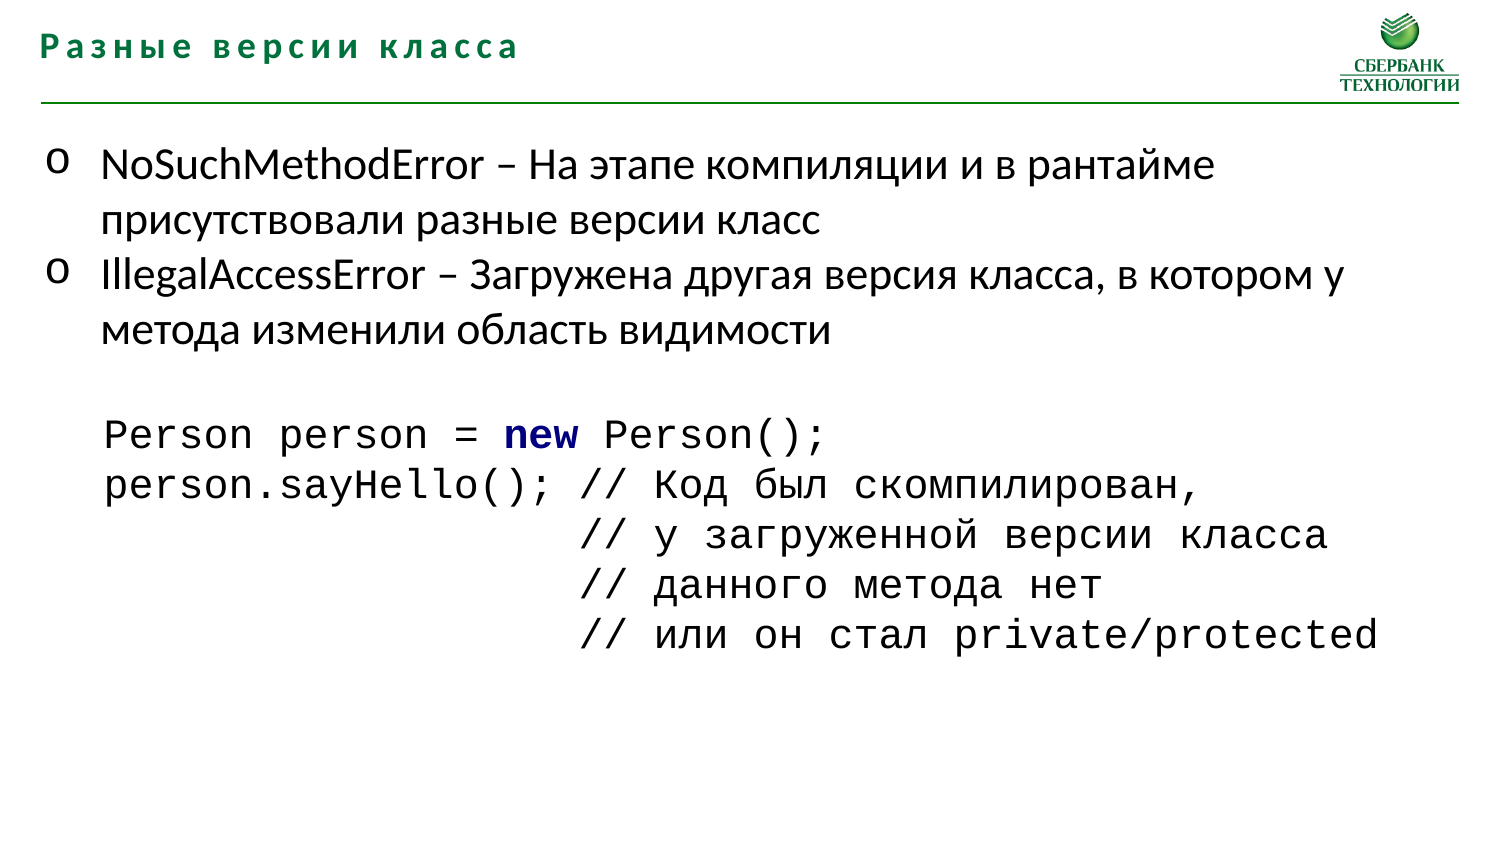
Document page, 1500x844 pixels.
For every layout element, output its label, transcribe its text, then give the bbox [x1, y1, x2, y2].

text_box NoSuchMethodError – На этапе компиляции и в рантайме присутствовали разные версии класс IllegalAccessError – Загружена другая версия класса, в котором у метода изменили область видимости [29, 126, 1483, 417]
picture [1340, 13, 1459, 91]
text_box Person person = new Person(); person.sayHello(); // Код был скомпилирован, // у загруженной версии класса // данного метода нет // или он стал private/protected [88, 399, 1500, 665]
list Разные версии класса [39, 13, 1270, 67]
